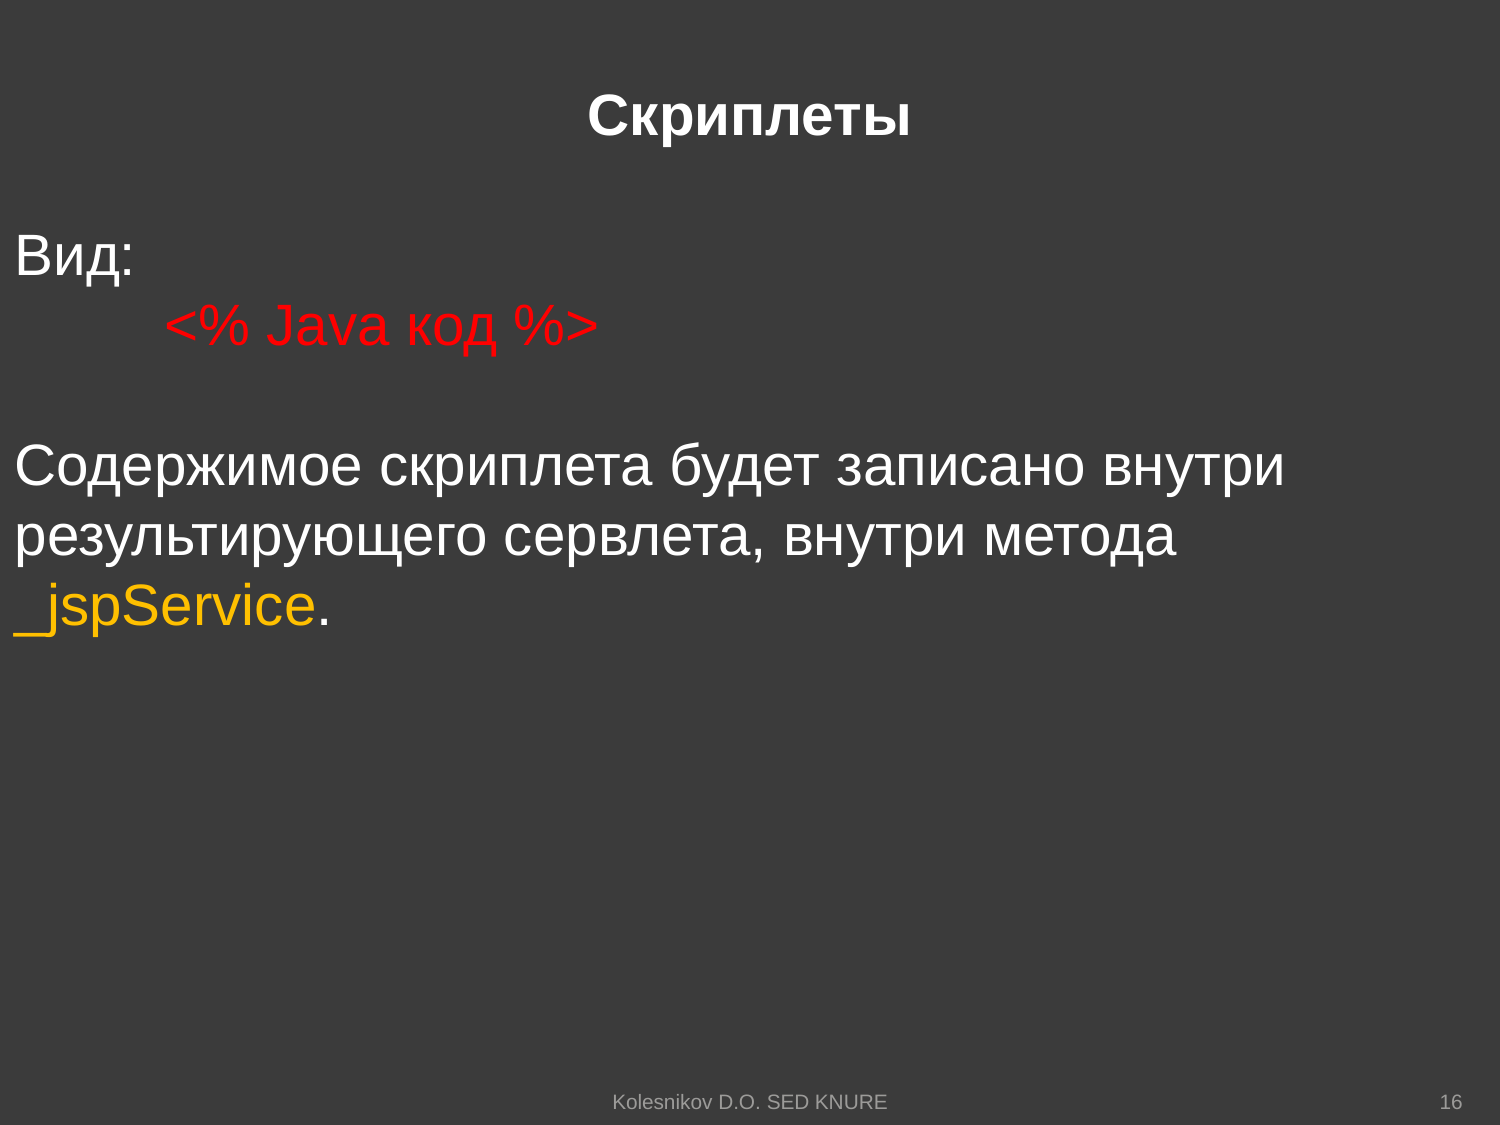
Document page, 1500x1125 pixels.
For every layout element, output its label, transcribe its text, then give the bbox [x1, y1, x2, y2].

footer Kolesnikov D.O. SED KNURE [512, 1053, 988, 1114]
slide_number 16 [1337, 1053, 1463, 1114]
text_box Скриплеты Вид: <% Java код %> Cодержимое скриплета будет записано внутри результирующего сервлета, внутри метода _jspService. [0, 0, 1500, 645]
